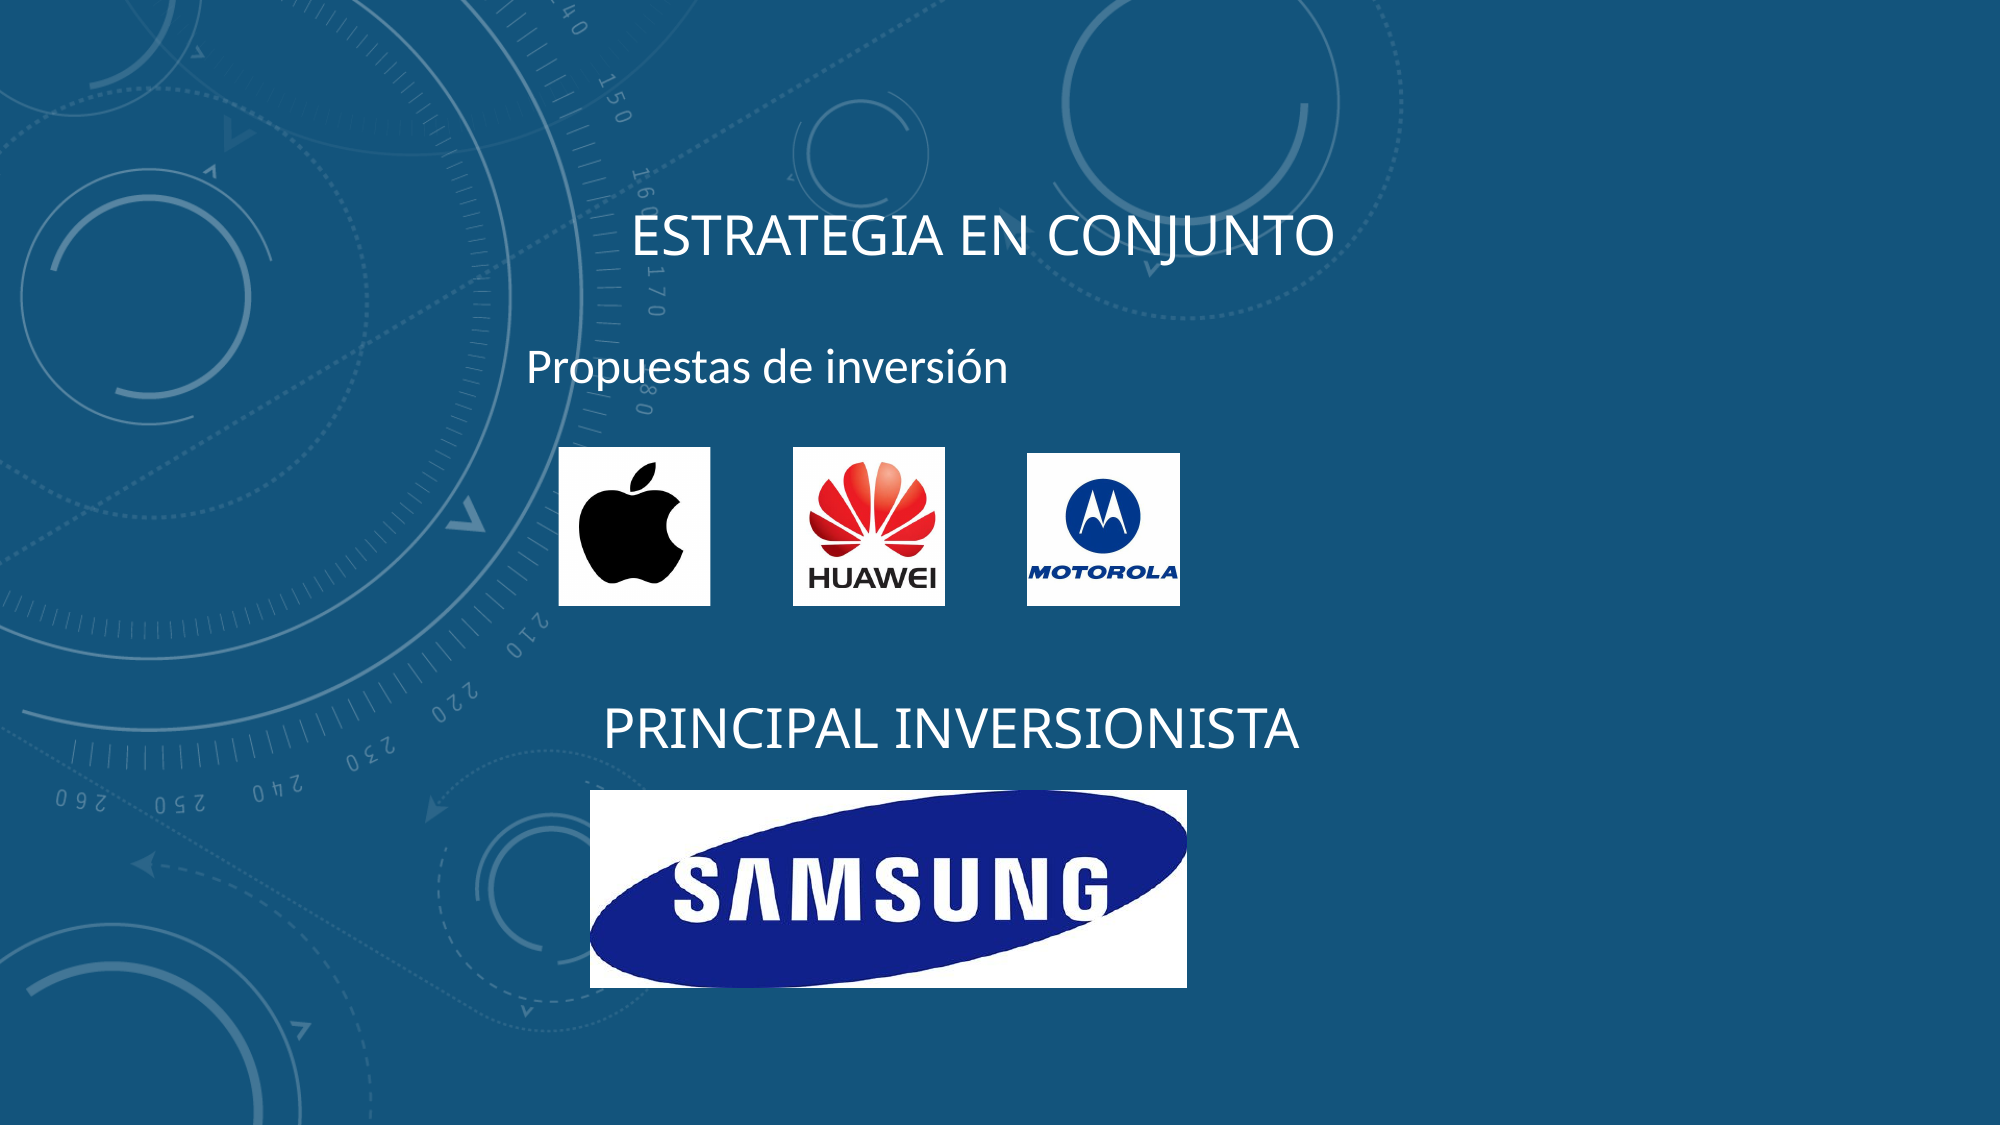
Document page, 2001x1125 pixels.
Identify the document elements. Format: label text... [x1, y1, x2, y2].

title [377, 122, 1405, 280]
text_box Estrategia en conjunto [502, 160, 1353, 275]
text_box Principal inversionista [502, 653, 1316, 768]
text_box Propuestas de inversión [511, 326, 1489, 447]
picture [0, 0, 2000, 1125]
